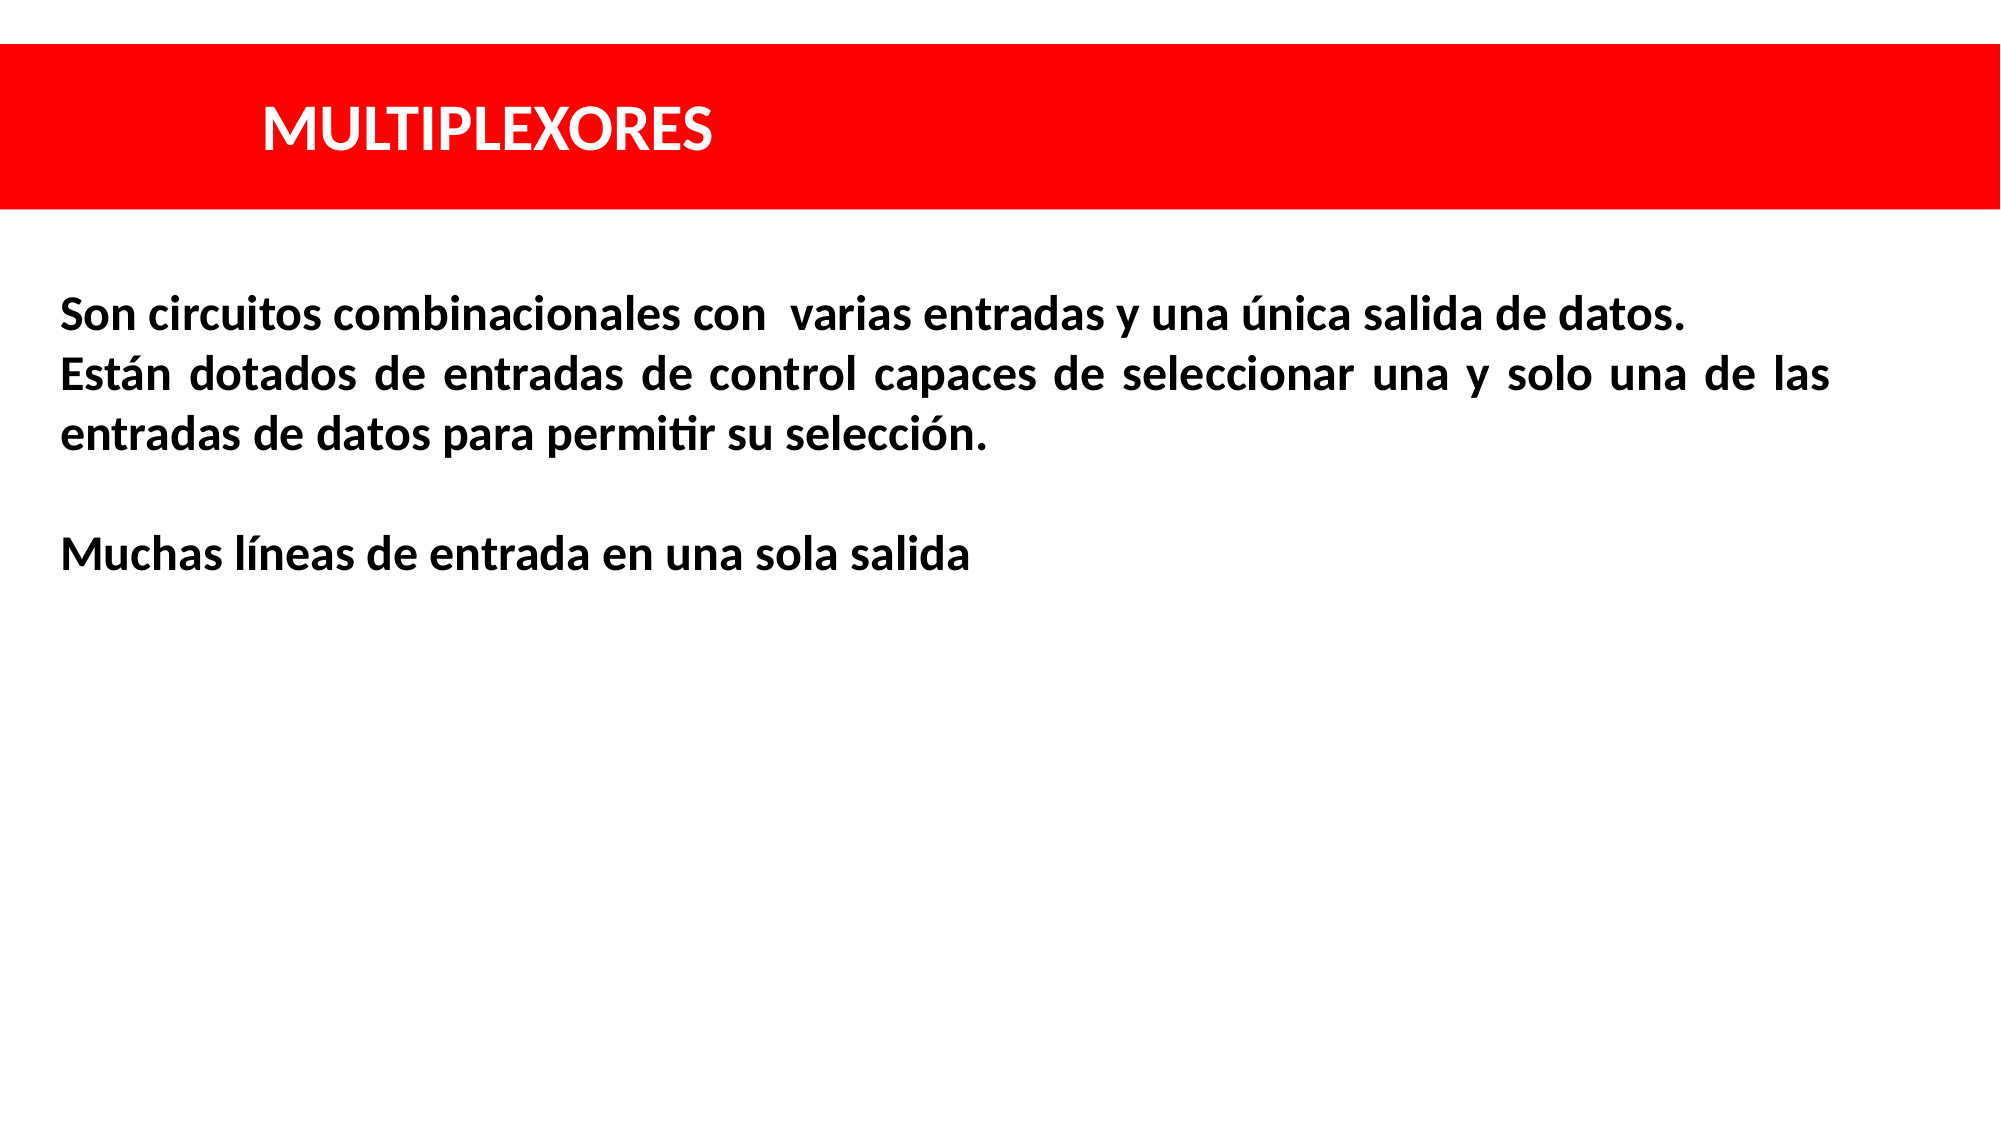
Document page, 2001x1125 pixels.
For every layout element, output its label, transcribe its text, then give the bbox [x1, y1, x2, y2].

text_box MULTIPLEXORES [247, 76, 1935, 172]
text_box Son circuitos combinacionales con varias entradas y una única salida de datos. Están dotados de entradas de control capaces de seleccionar una y solo una de las entradas de datos para permitir su selección. Muchas líneas de entrada en una sola salida [45, 273, 1848, 588]
text_box [0, 43, 2000, 211]
